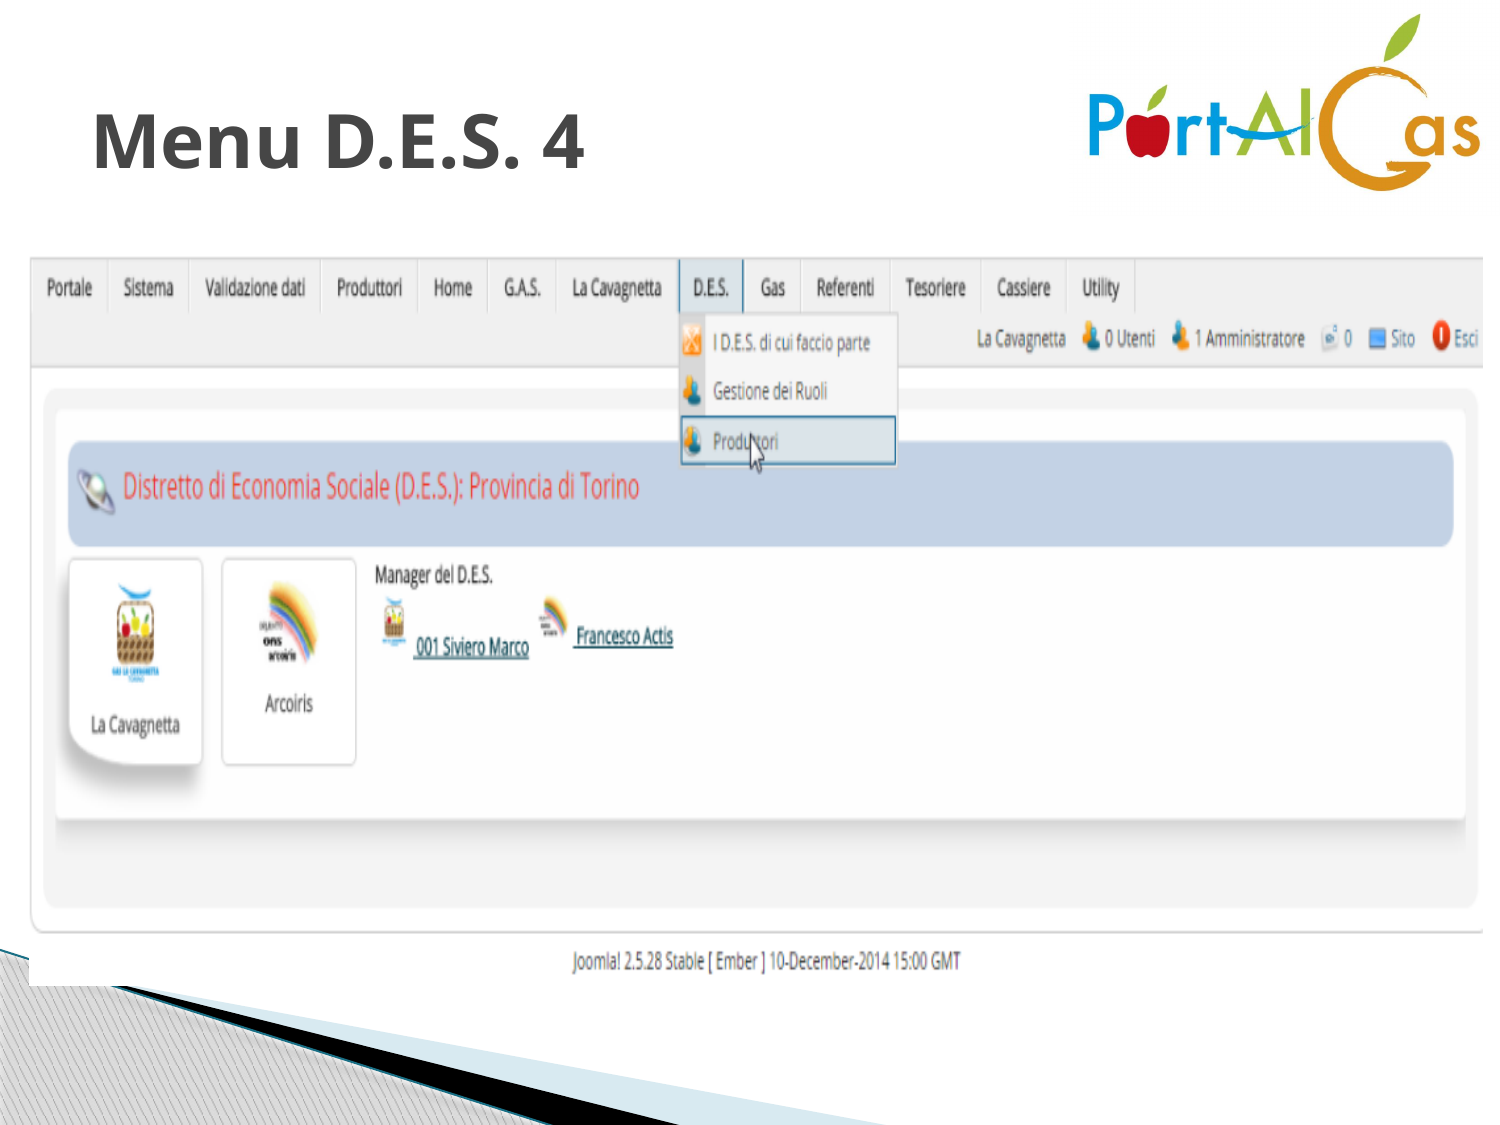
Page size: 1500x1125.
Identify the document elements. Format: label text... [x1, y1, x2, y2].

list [29, 242, 1483, 986]
title Menu D.E.S. 4 [75, 45, 1425, 233]
picture [1068, 0, 1500, 216]
